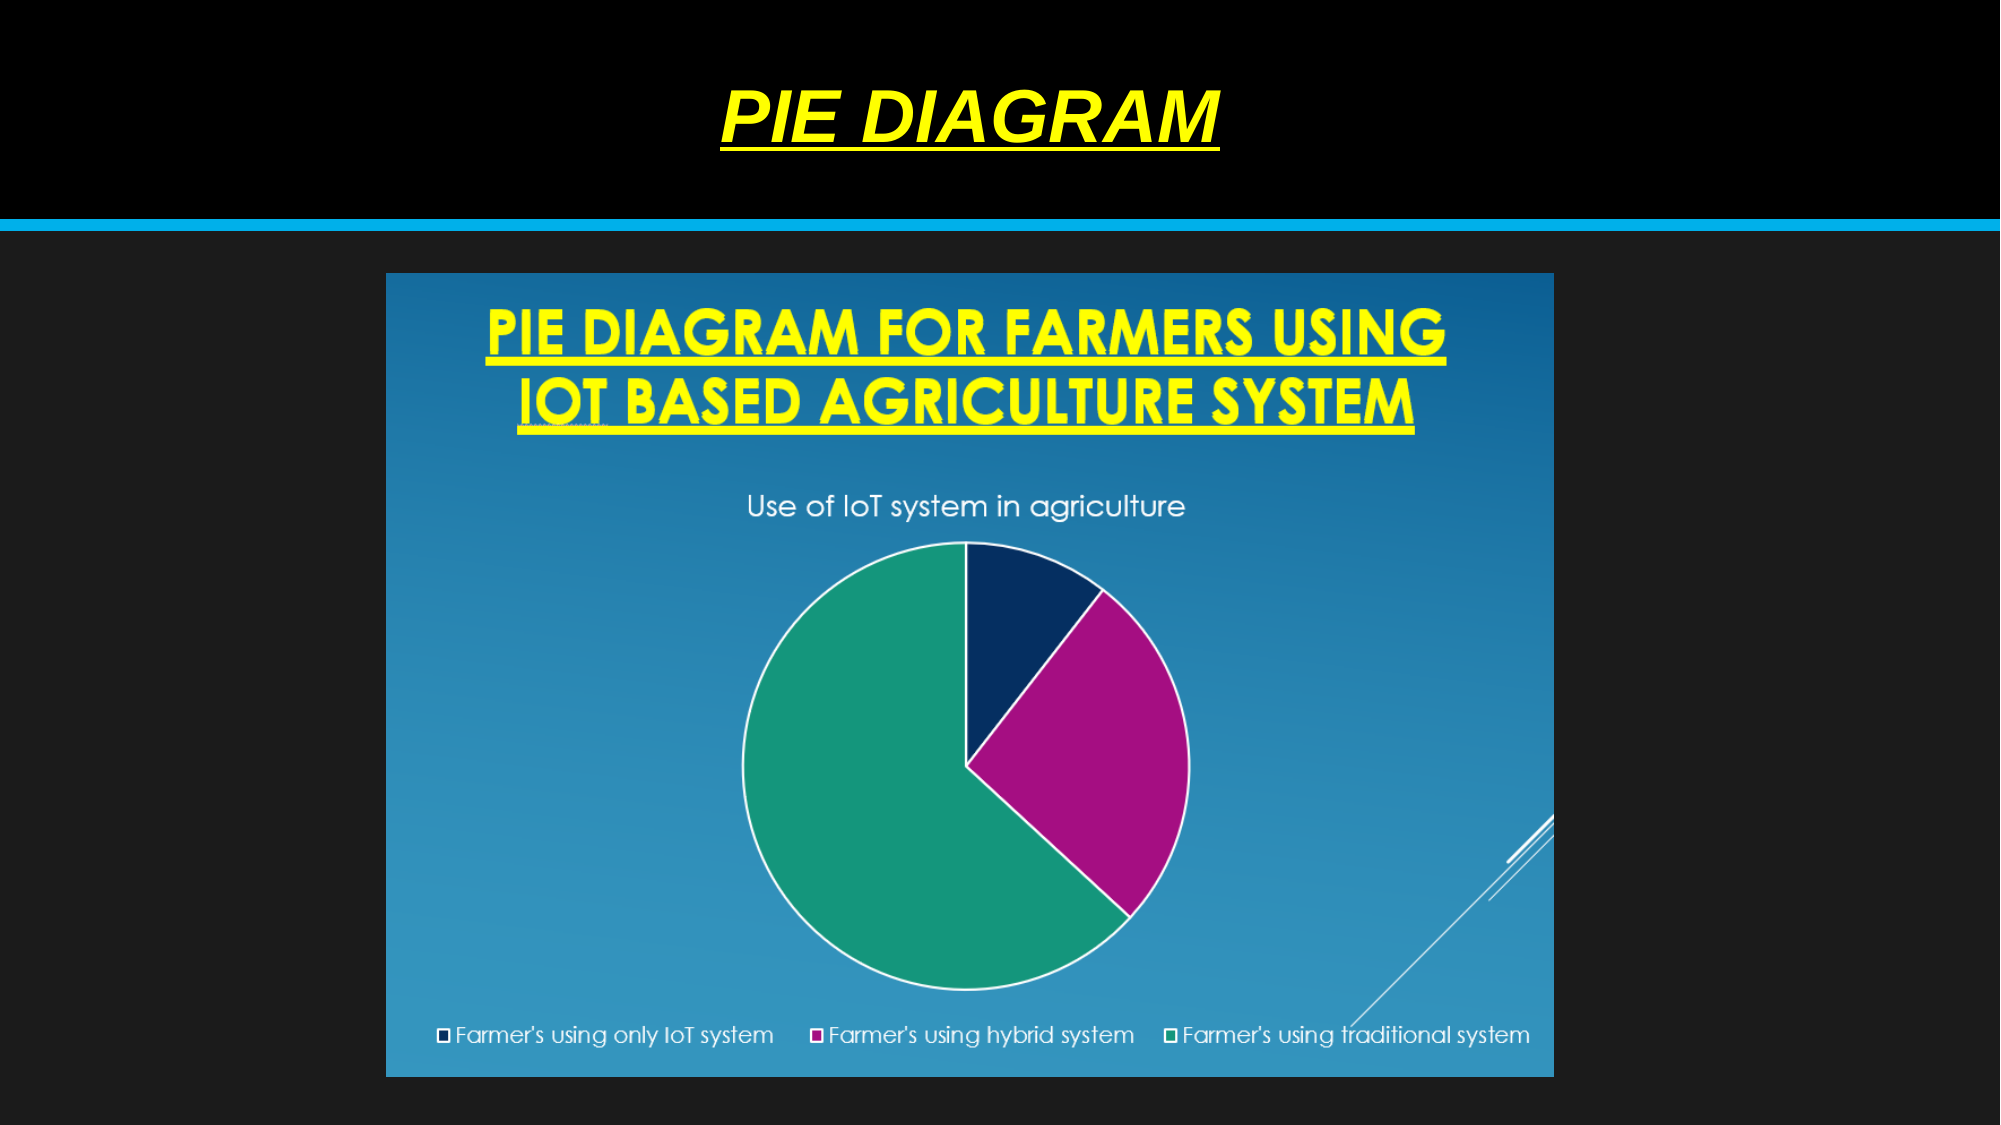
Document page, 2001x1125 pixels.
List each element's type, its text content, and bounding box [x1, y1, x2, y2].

text_box PIE DIAGRAM [678, 60, 1263, 166]
picture [386, 273, 1554, 1077]
